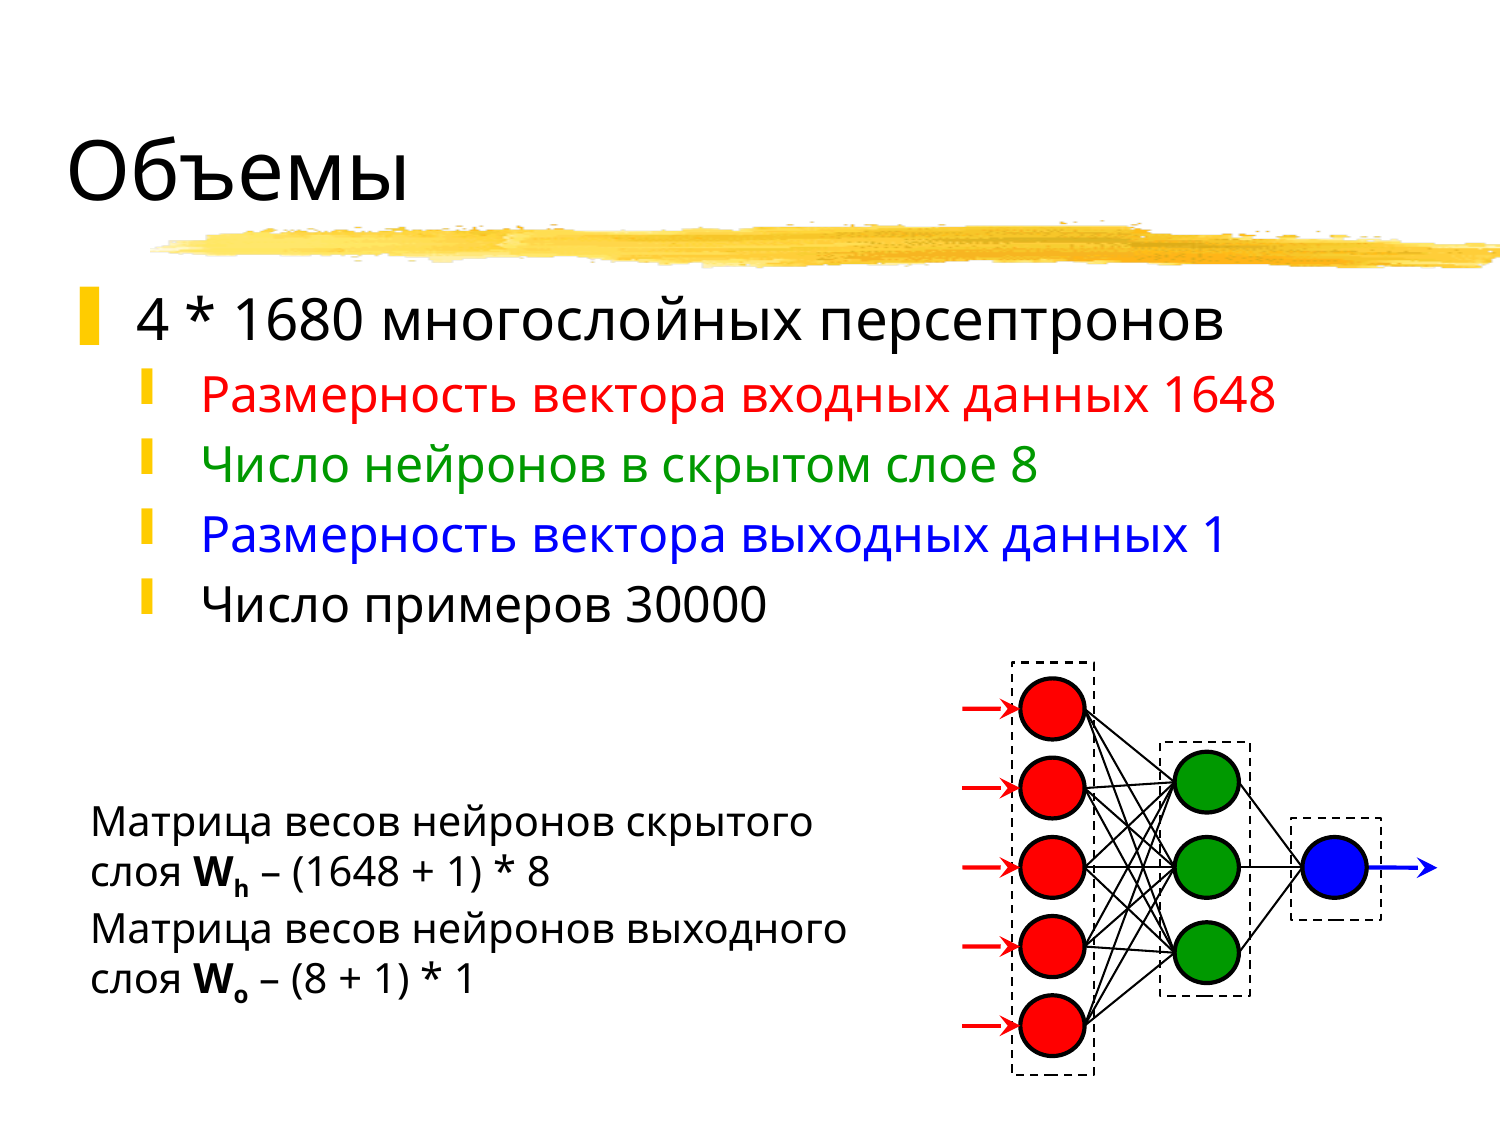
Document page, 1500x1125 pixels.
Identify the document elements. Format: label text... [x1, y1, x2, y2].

text_box Матрица весов нейронов скрытого слоя Wh – (1648 + 1) * 8 Матрица весов нейронов выходного слоя Wo – (8 + 1) * 1 [0, 787, 925, 1016]
list 4 * 1680 многослойных персептронов Размерность вектора входных данных 1648 Число нейронов в скрытом слое 8 Размерность вектора выходных данных 1 Число примеров 30000 [49, 274, 1463, 1101]
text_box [962, 662, 1438, 1076]
picture [150, 215, 1500, 279]
title Объемы [49, 37, 1463, 226]
